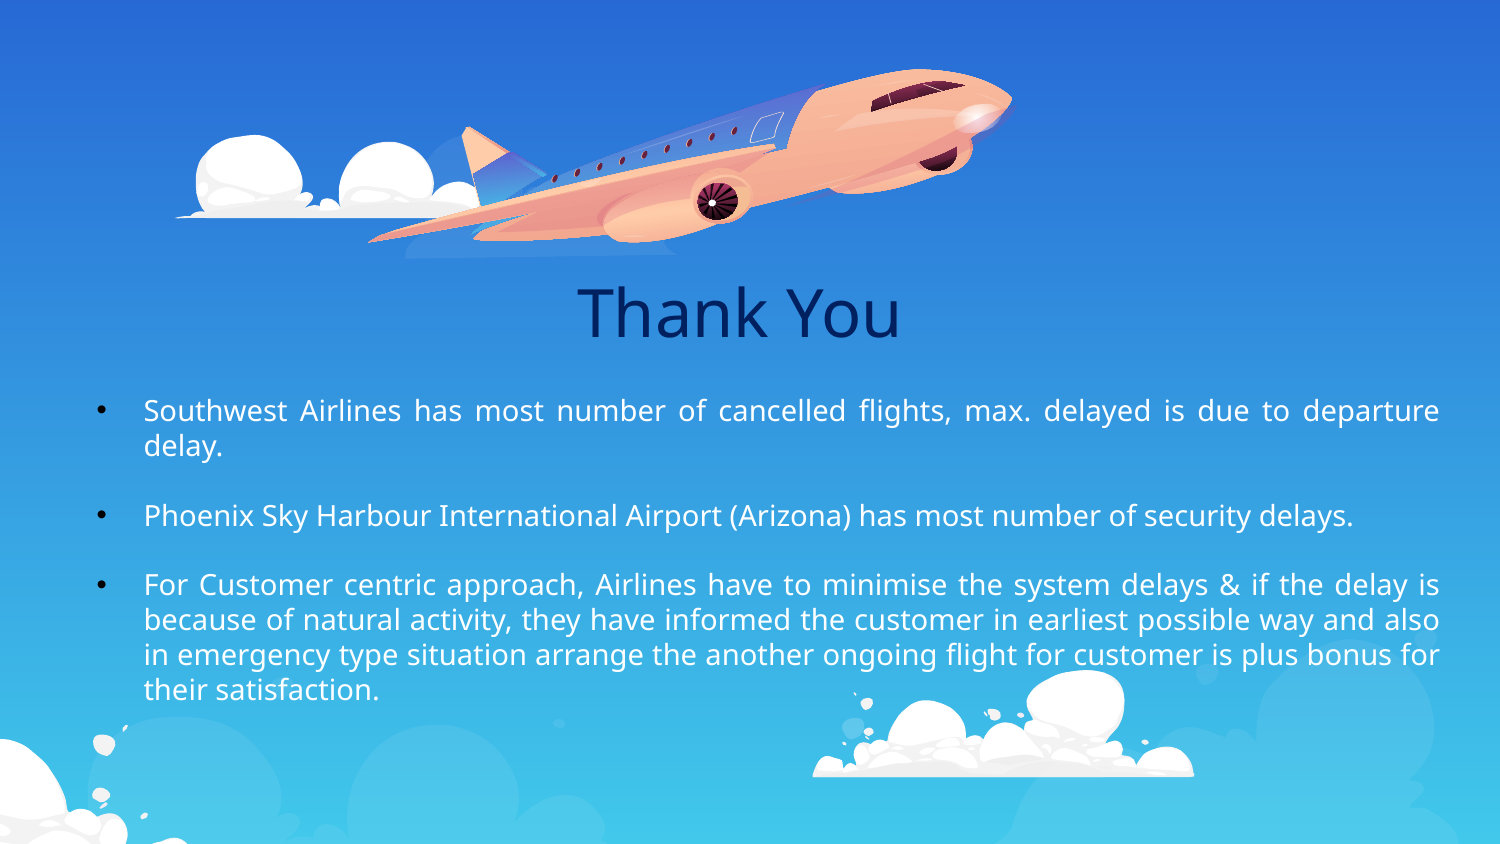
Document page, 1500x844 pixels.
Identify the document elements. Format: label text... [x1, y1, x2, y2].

title Thank You [349, 187, 1131, 371]
text_box Southwest Airlines has most number of cancelled flights, max. delayed is due to departure delay. Phoenix Sky Harbour International Airport (Arizona) has most number of security delays. For Customer centric approach, Airlines have to minimise the system delays & if the delay is because of natural activity, they have informed the customer in earliest possible way and also in emergency type situation arrange the another ongoing flight for customer is plus bonus for their satisfaction. [81, 371, 1457, 755]
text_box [357, 87, 1030, 248]
